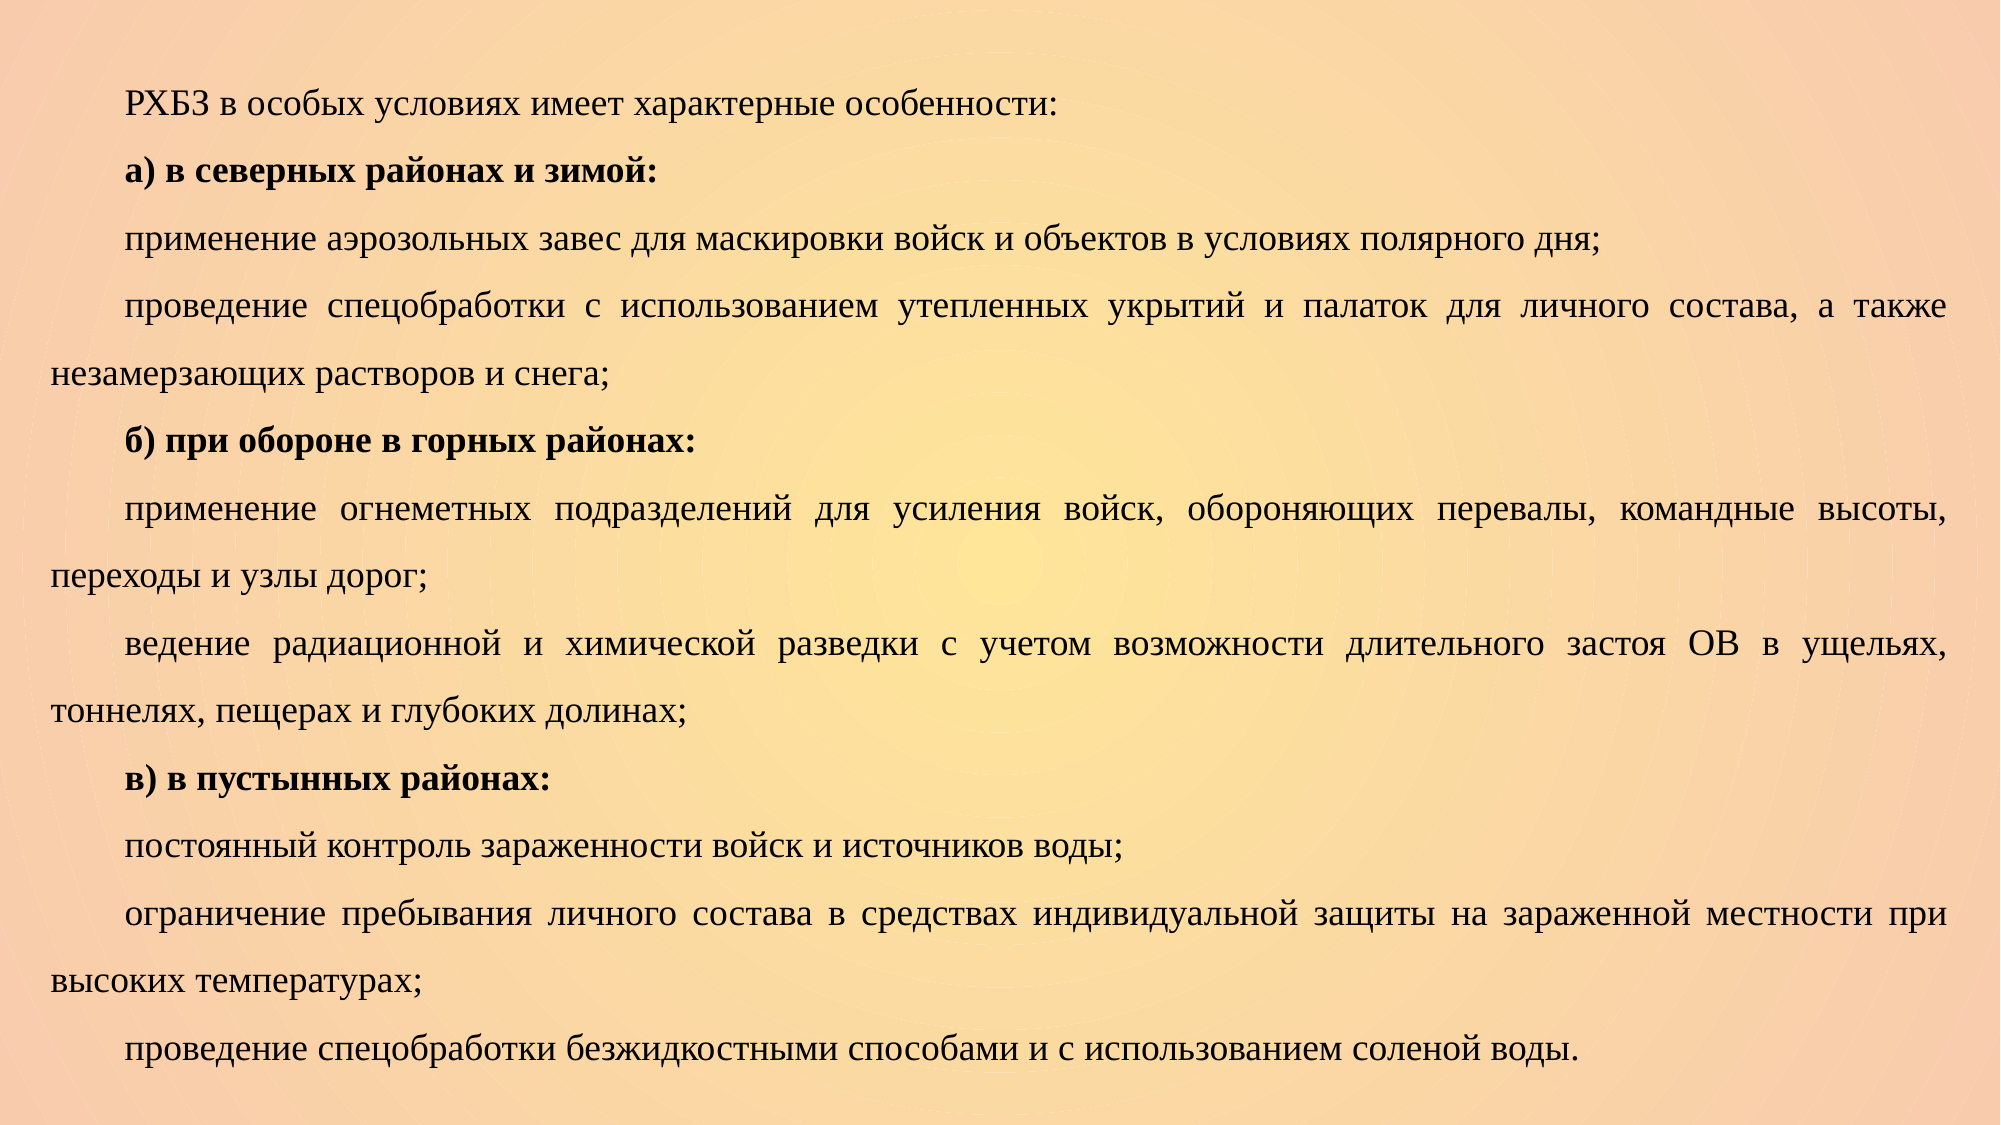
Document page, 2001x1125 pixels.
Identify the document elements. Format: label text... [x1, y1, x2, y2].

text_box РХБЗ в особых условиях имеет характерные особенности: а) в северных районах и зимой: применение аэрозольных завес для маскировки войск и объектов в условиях полярного дня; проведение спецобработки с использованием утепленных укрытий и палаток для личного состава, а также незамерзающих растворов и снега; б) при обороне в горных районах: применение огнеметных подразделений для усиления войск, обороняющих перевалы, командные высоты, переходы и узлы дорог; ведение радиационной и химической разведки с учетом возможности длительного застоя ОВ в ущельях, тоннелях, пещерах и глубоких долинах; в) в пустынных районах: постоянный контроль зараженности войск и источников воды; ограничение пребывания личного состава в средствах индивидуальной защиты на зараженной местности при высоких температурах; проведение спецобработки безжидкостными способами и с использованием соленой воды. [35, 47, 1964, 1076]
